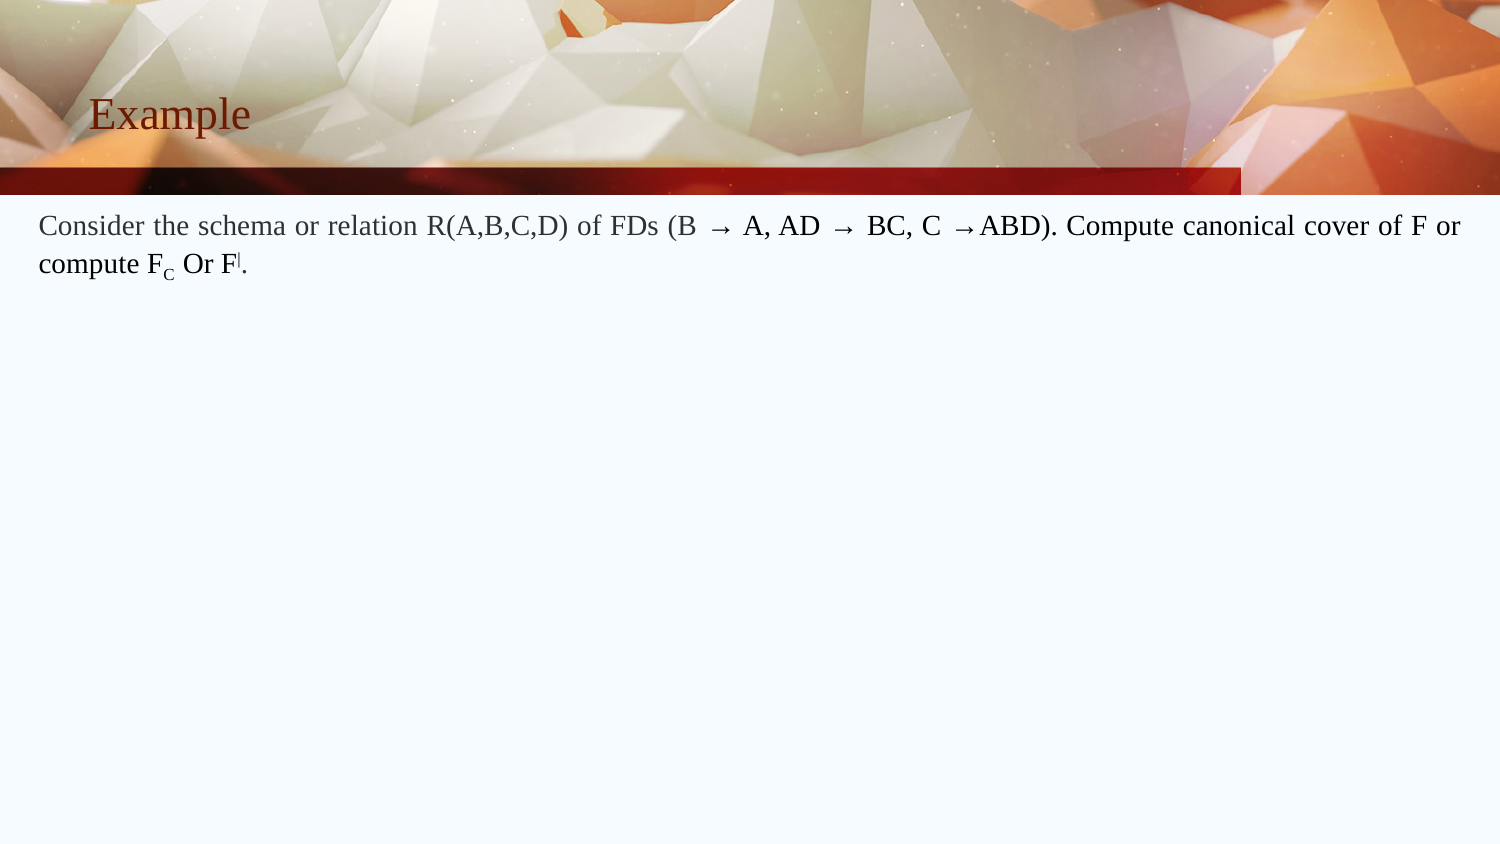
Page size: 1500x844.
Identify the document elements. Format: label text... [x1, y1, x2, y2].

list Consider the schema or relation R(A,B,C,D) of FDs (B → A, AD → BC, C →ABD). Compute canonical cover of F or compute FC Or F|. [23, 196, 1477, 823]
title Example [73, 21, 1427, 147]
picture [0, 0, 1500, 844]
